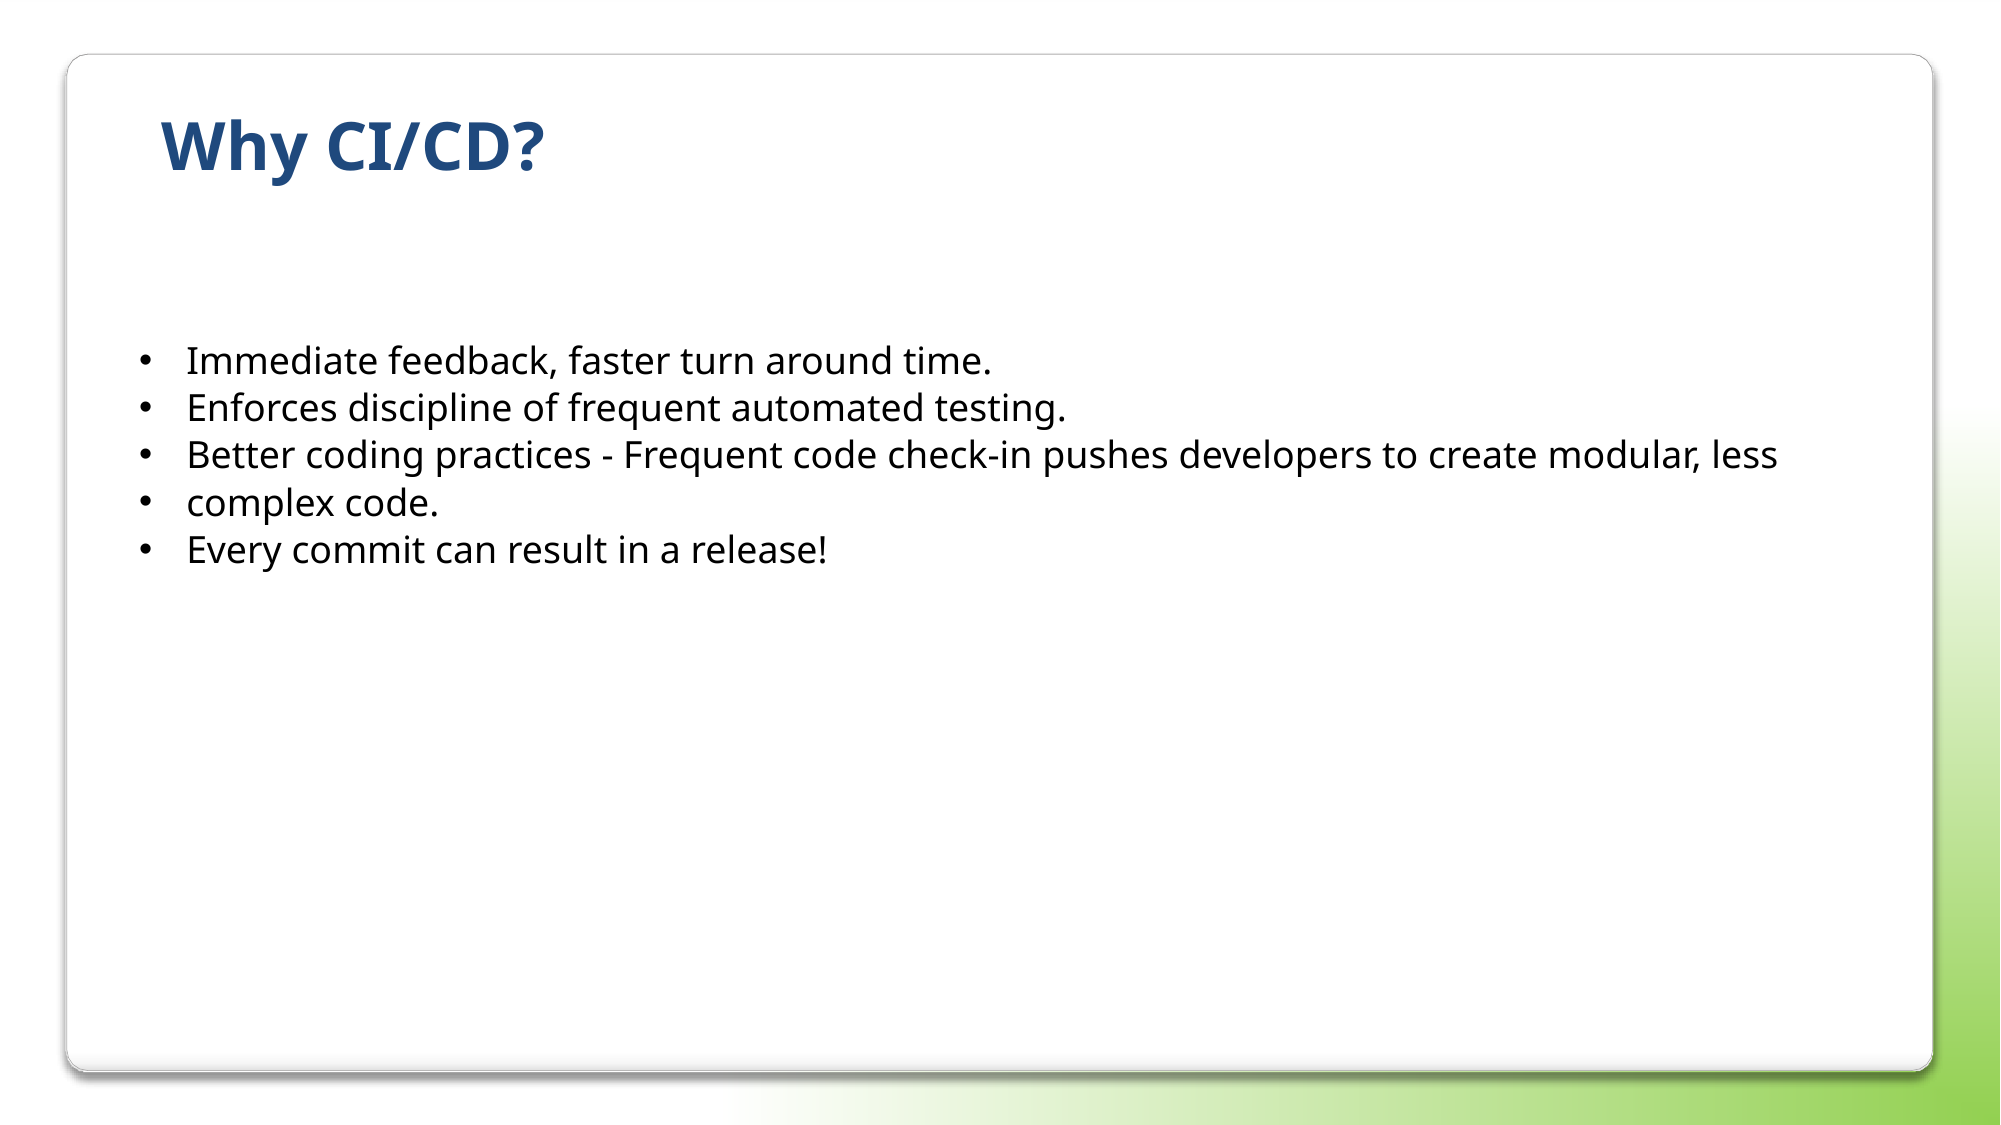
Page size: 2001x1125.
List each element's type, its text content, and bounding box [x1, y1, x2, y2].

picture [0, 0, 2000, 1125]
title Why CI/CD? [159, 101, 1776, 292]
text_box Immediate feedback, faster turn around time. Enforces discipline of frequent automated testing. Better coding practices - Frequent code check-in pushes developers to create modular, less complex code. Every commit can result in a release! [137, 334, 1830, 571]
